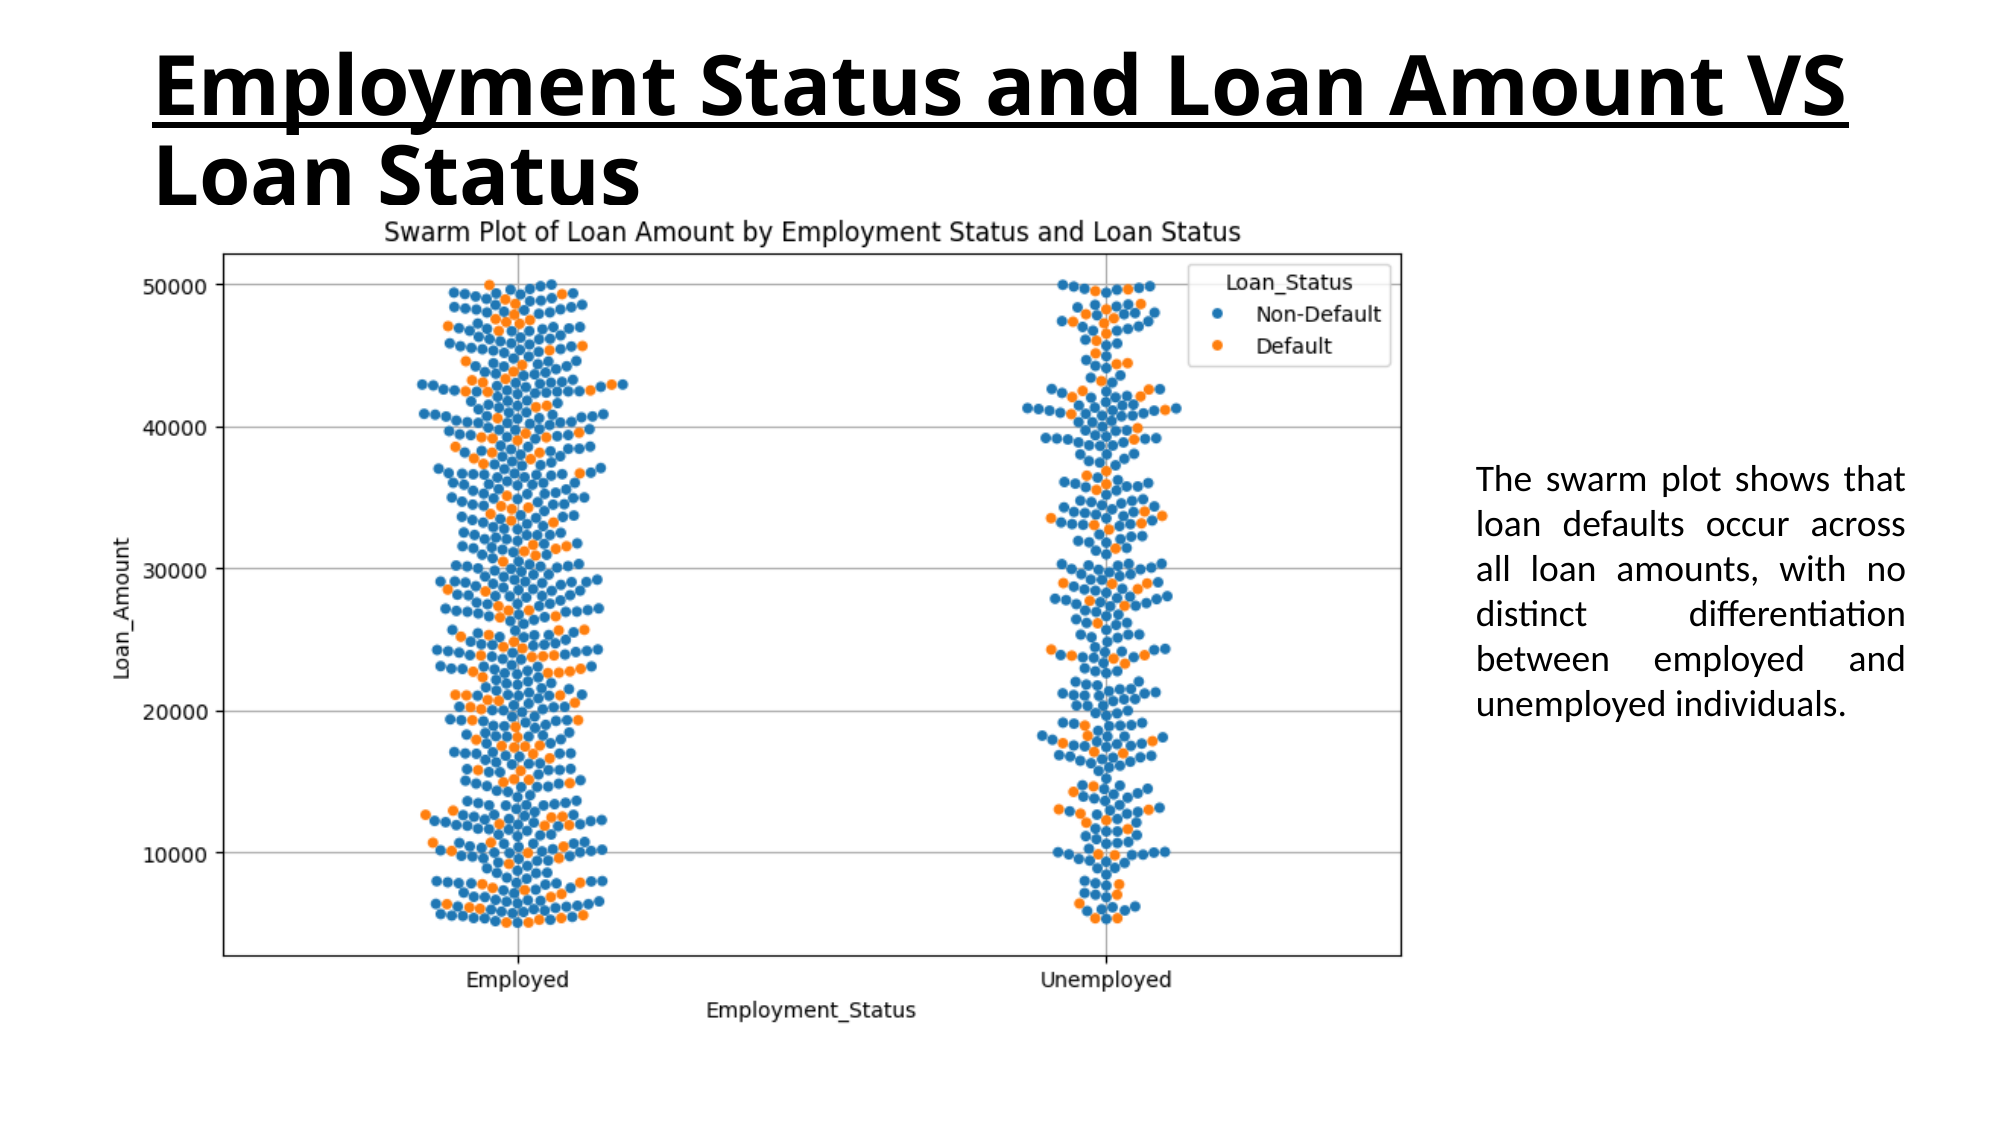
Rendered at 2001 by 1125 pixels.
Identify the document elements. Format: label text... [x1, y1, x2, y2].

text_box The swarm plot shows that loan defaults occur across all loan amounts, with no distinct differentiation between employed and unemployed individuals. [1461, 446, 1922, 732]
picture [97, 205, 1416, 1036]
title Employment Status and Loan Amount VS Loan Status [137, 24, 1922, 243]
